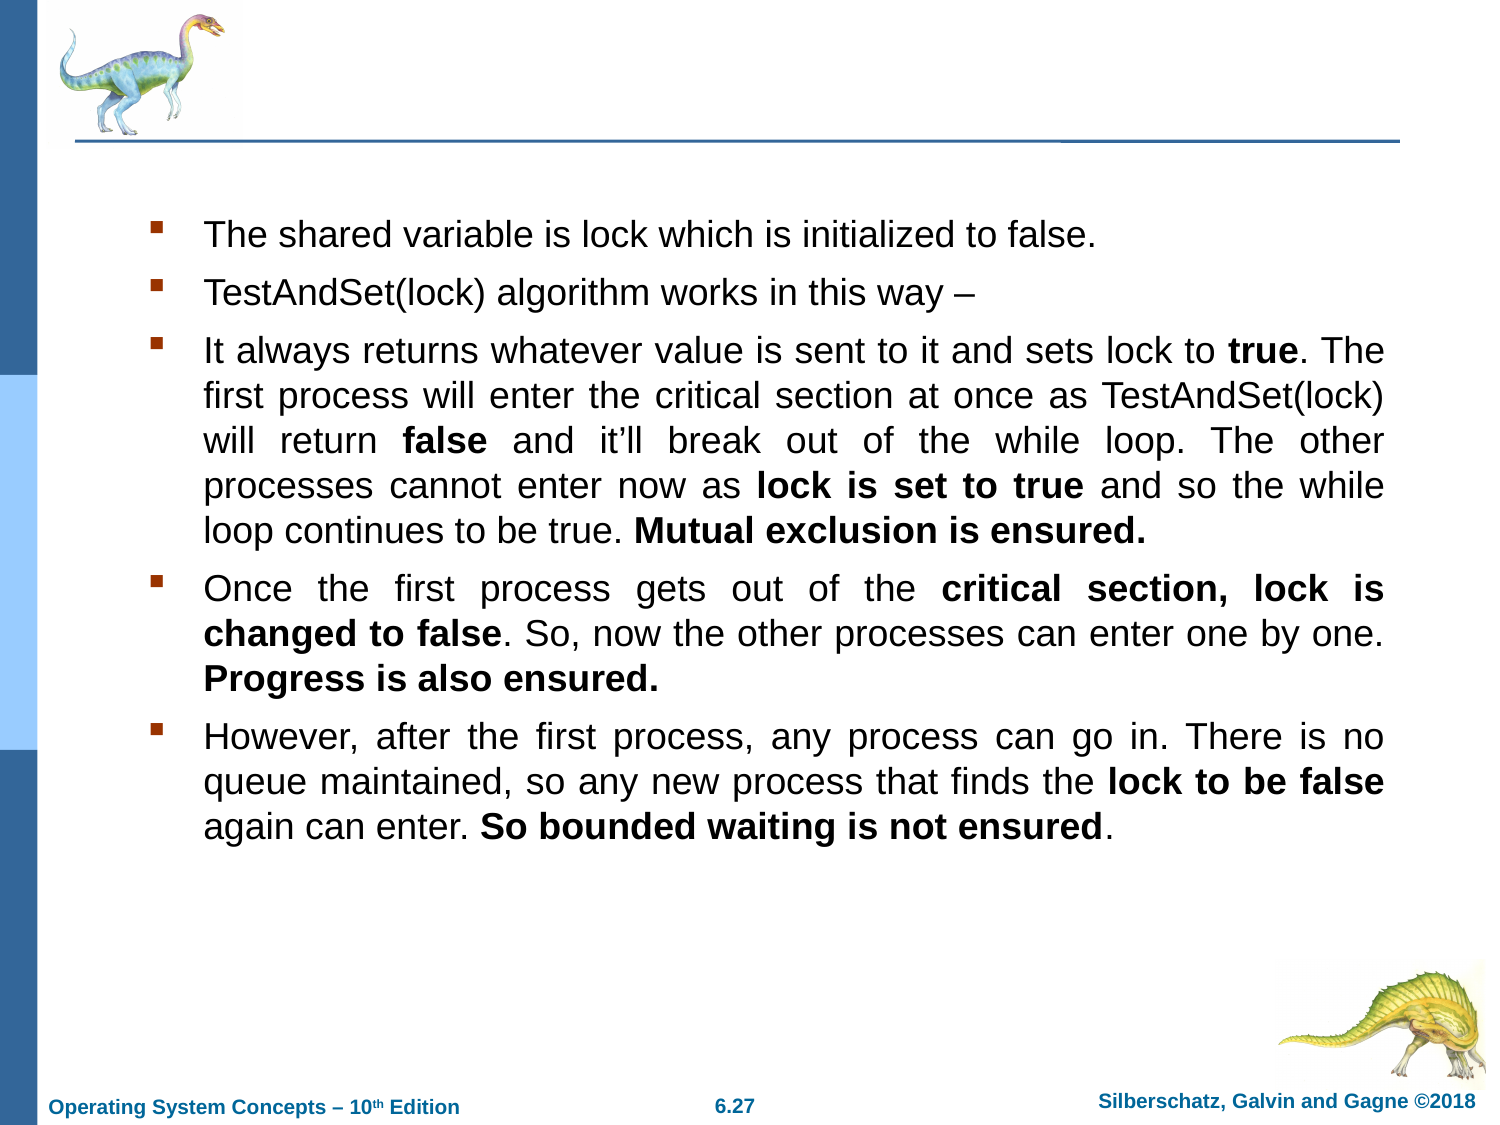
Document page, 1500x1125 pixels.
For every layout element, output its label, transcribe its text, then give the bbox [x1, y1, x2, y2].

picture [46, 0, 243, 149]
list The shared variable is lock which is initialized to false. TestAndSet(lock) algorithm works in this way – It always returns whatever value is sent to it and sets lock to true. The first process will enter the critical section at once as TestAndSet(lock) will return false and it’ll break out of the while loop. The other processes cannot enter now as lock is set to true and so the while loop continues to be true. Mutual exclusion is ensured. Once the first process gets out of the critical section, lock is changed to false. So, now the other processes can enter one by one. Progress is also ensured. However, after the first process, any process can go in. There is no queue maintained, so any new process that finds the lock to be false again can enter. So bounded waiting is not ensured. [132, 202, 1400, 946]
picture [1275, 959, 1486, 1090]
